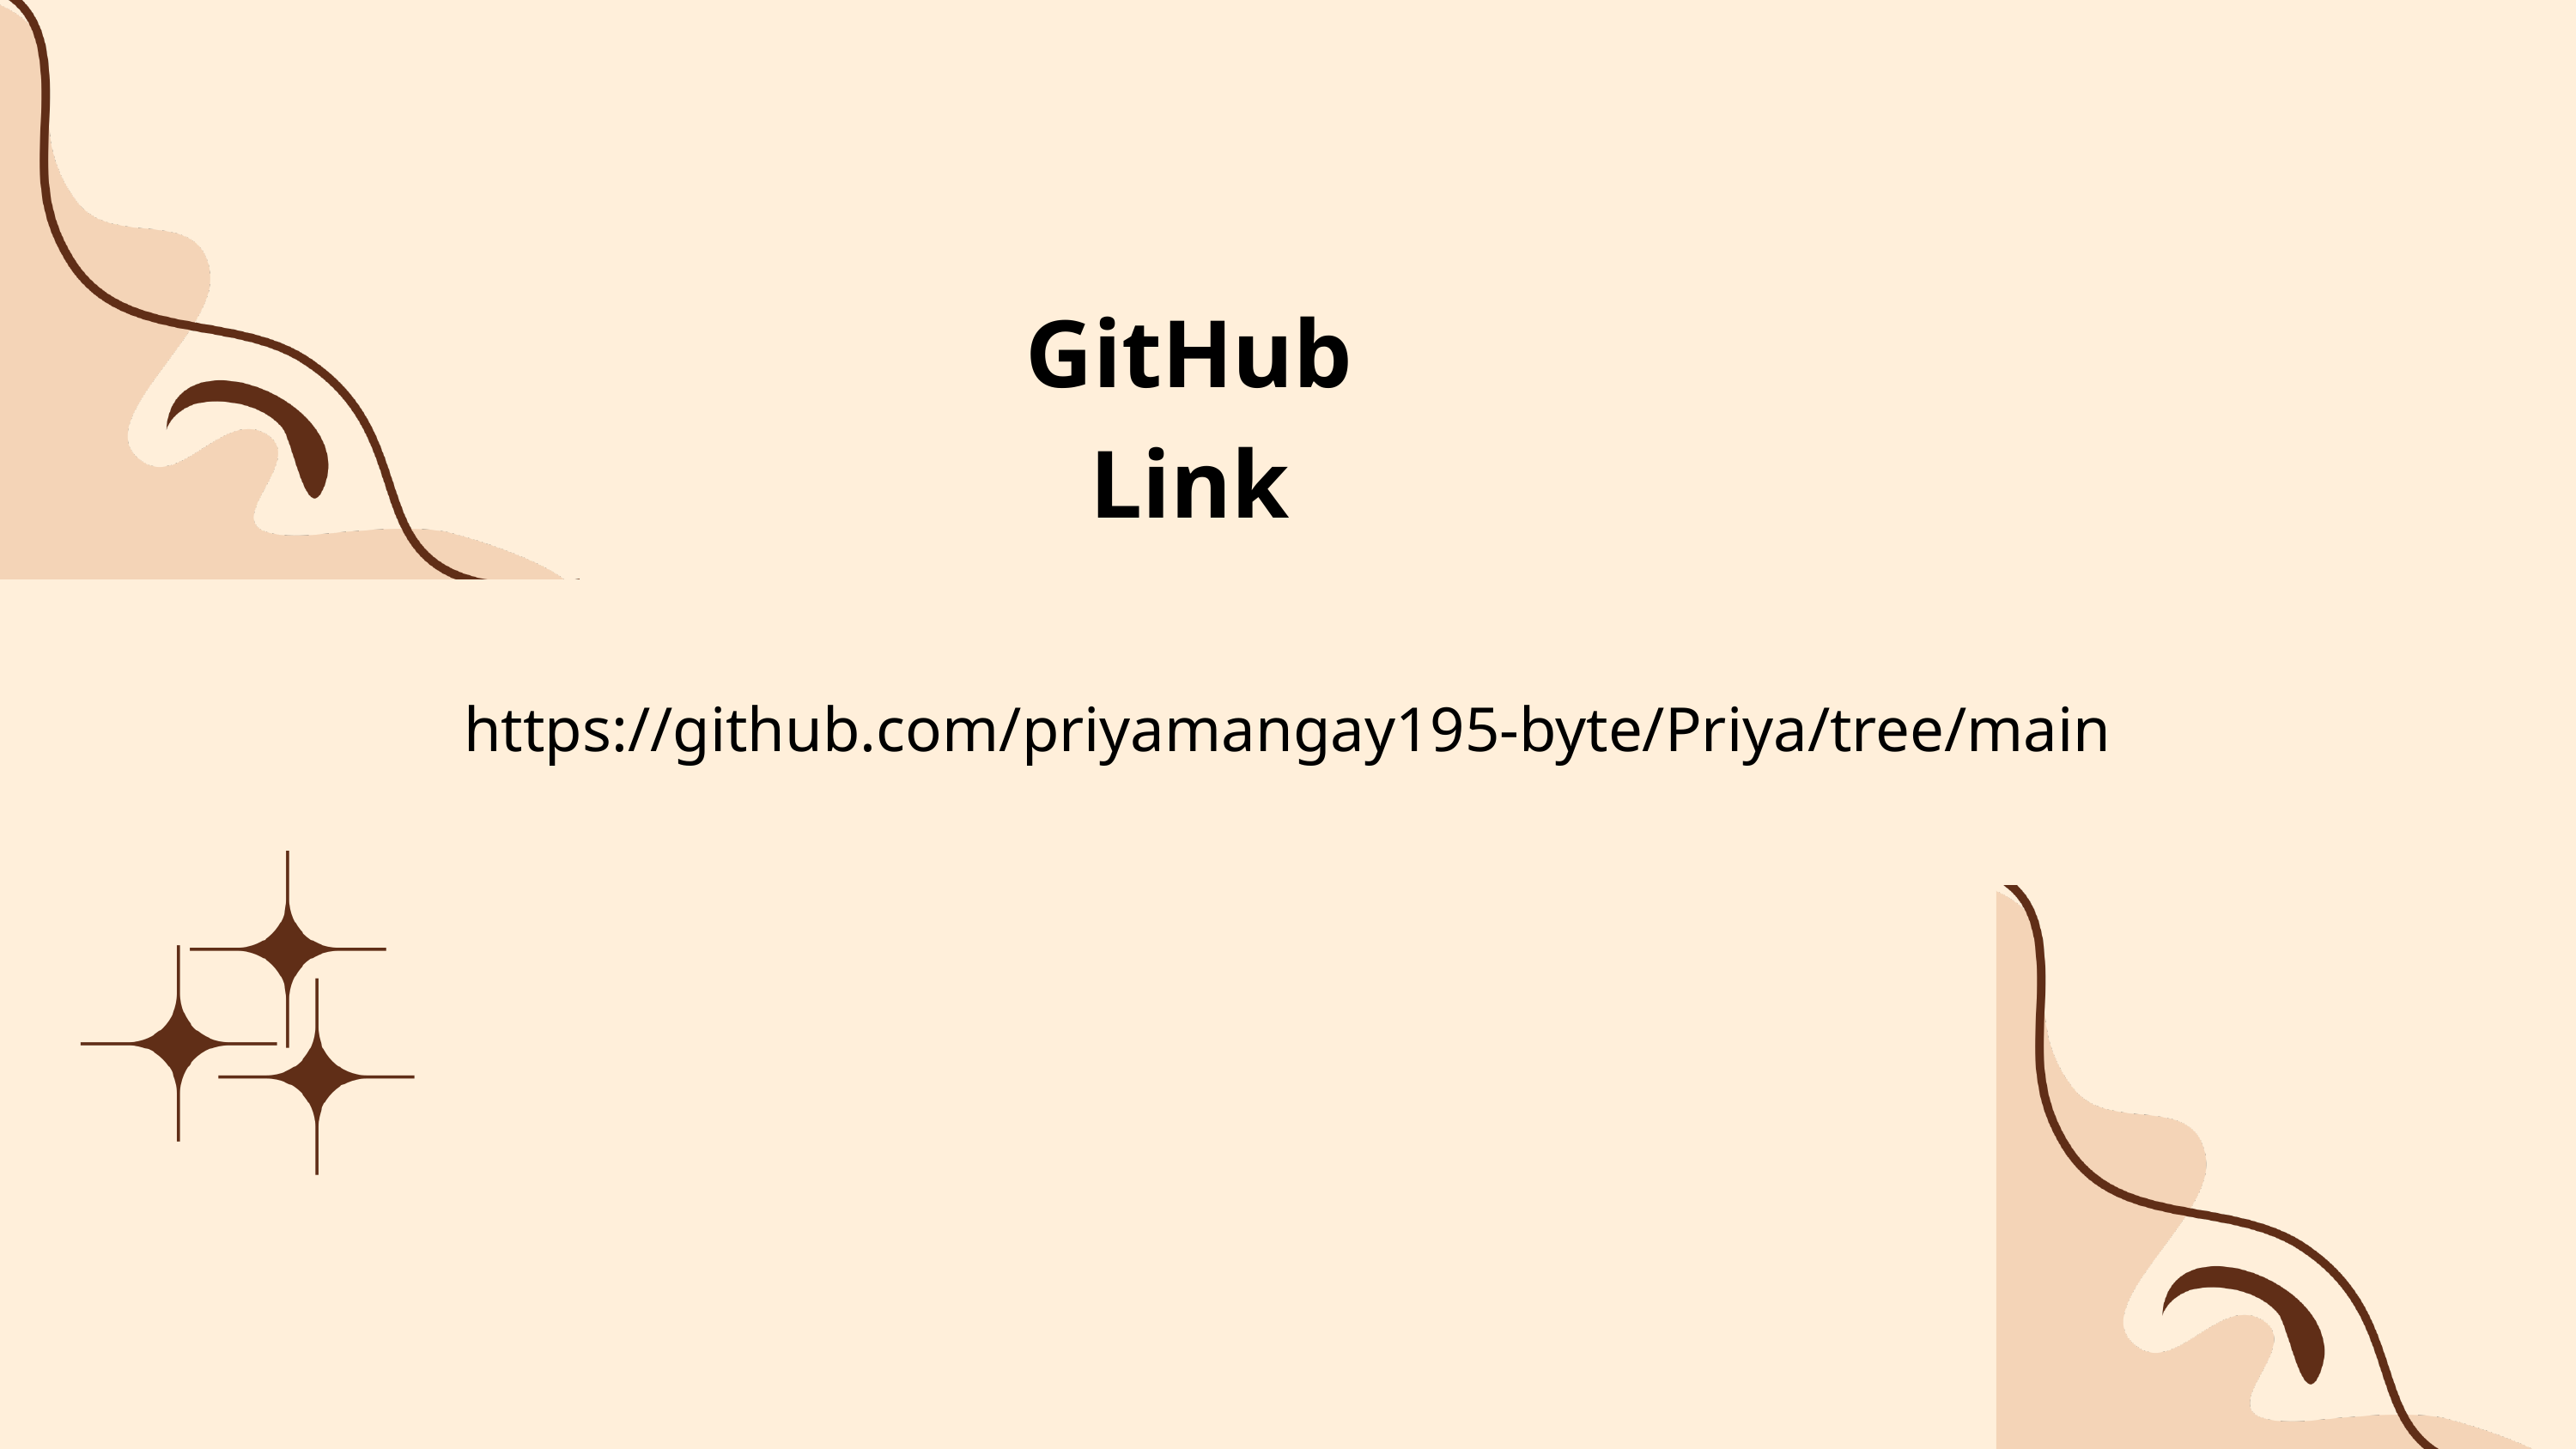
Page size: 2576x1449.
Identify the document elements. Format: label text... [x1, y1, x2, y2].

text_box GitHub Link [920, 276, 1459, 537]
text_box [1996, 885, 2576, 1449]
text_box [80, 851, 415, 1175]
text_box [0, 0, 580, 579]
text_box https://github.com/priyamangay195-byte/Priya/tree/main [404, 678, 2172, 764]
